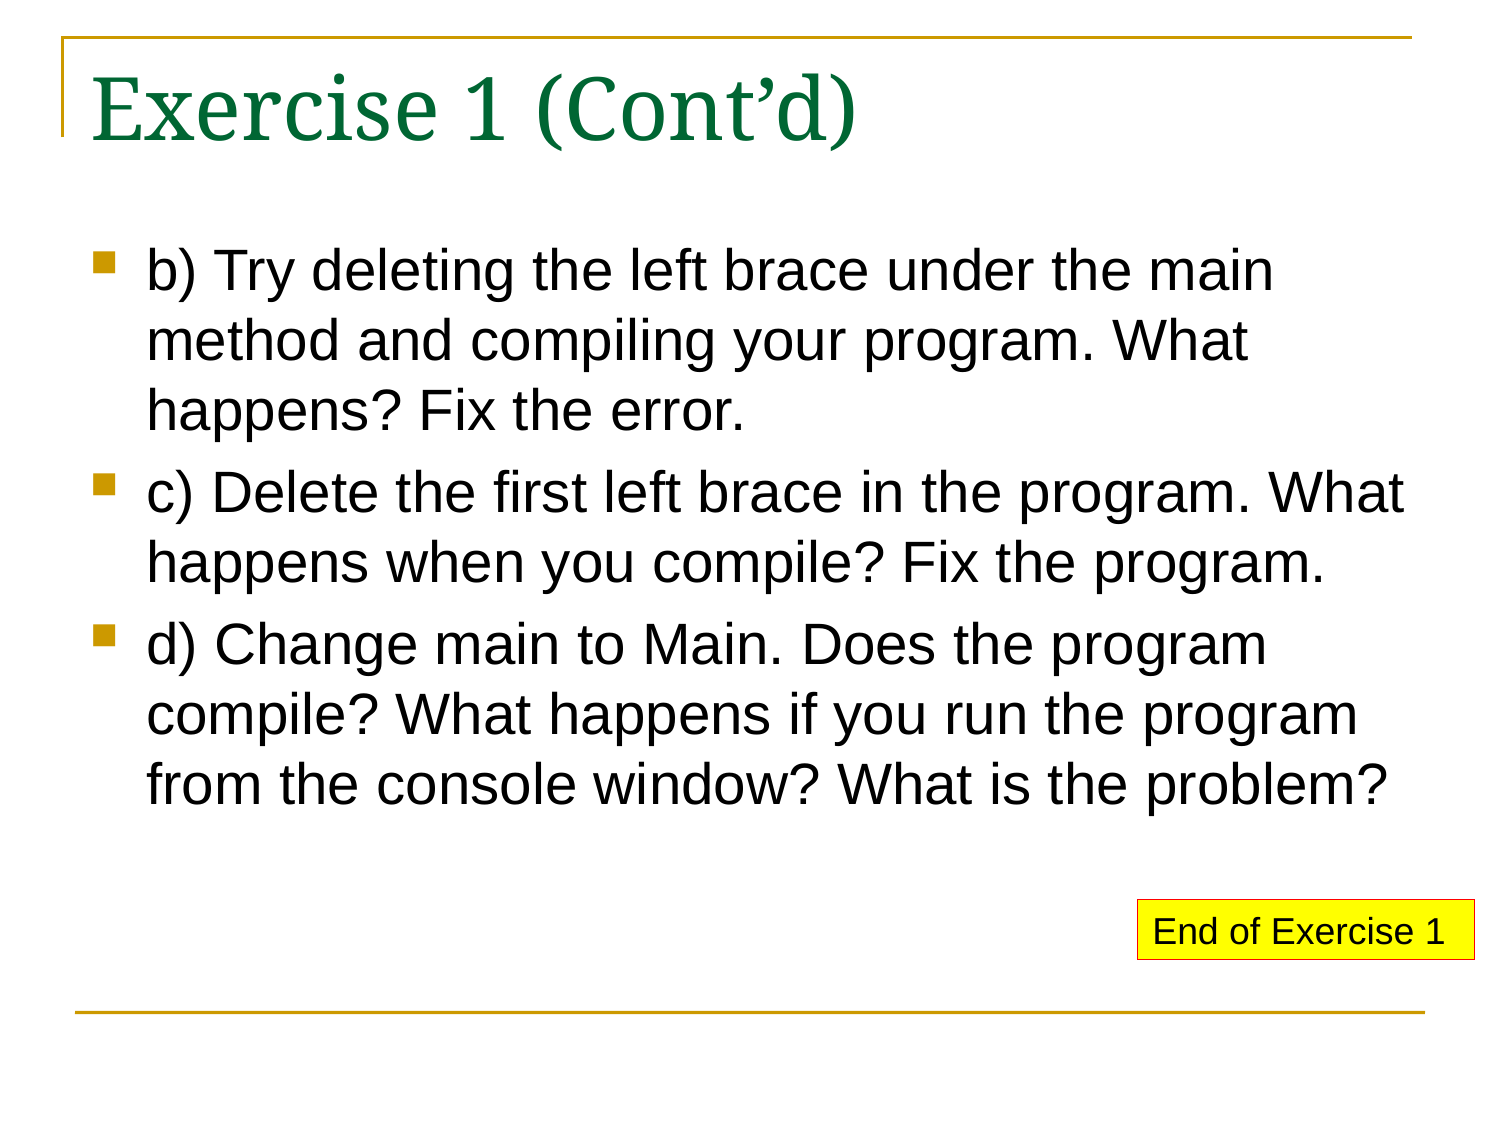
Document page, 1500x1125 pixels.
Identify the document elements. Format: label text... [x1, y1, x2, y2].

text_box End of Exercise 1 [1137, 899, 1475, 960]
title Exercise 1 (Cont’d) [74, 45, 1426, 224]
list b) Try deleting the left brace under the main method and compiling your program. What happens? Fix the error. c) Delete the first left brace in the program. What happens when you compile? Fix the program. d) Change main to Main. Does the program compile? What happens if you run the program from the console window? What is the problem? [74, 224, 1426, 969]
